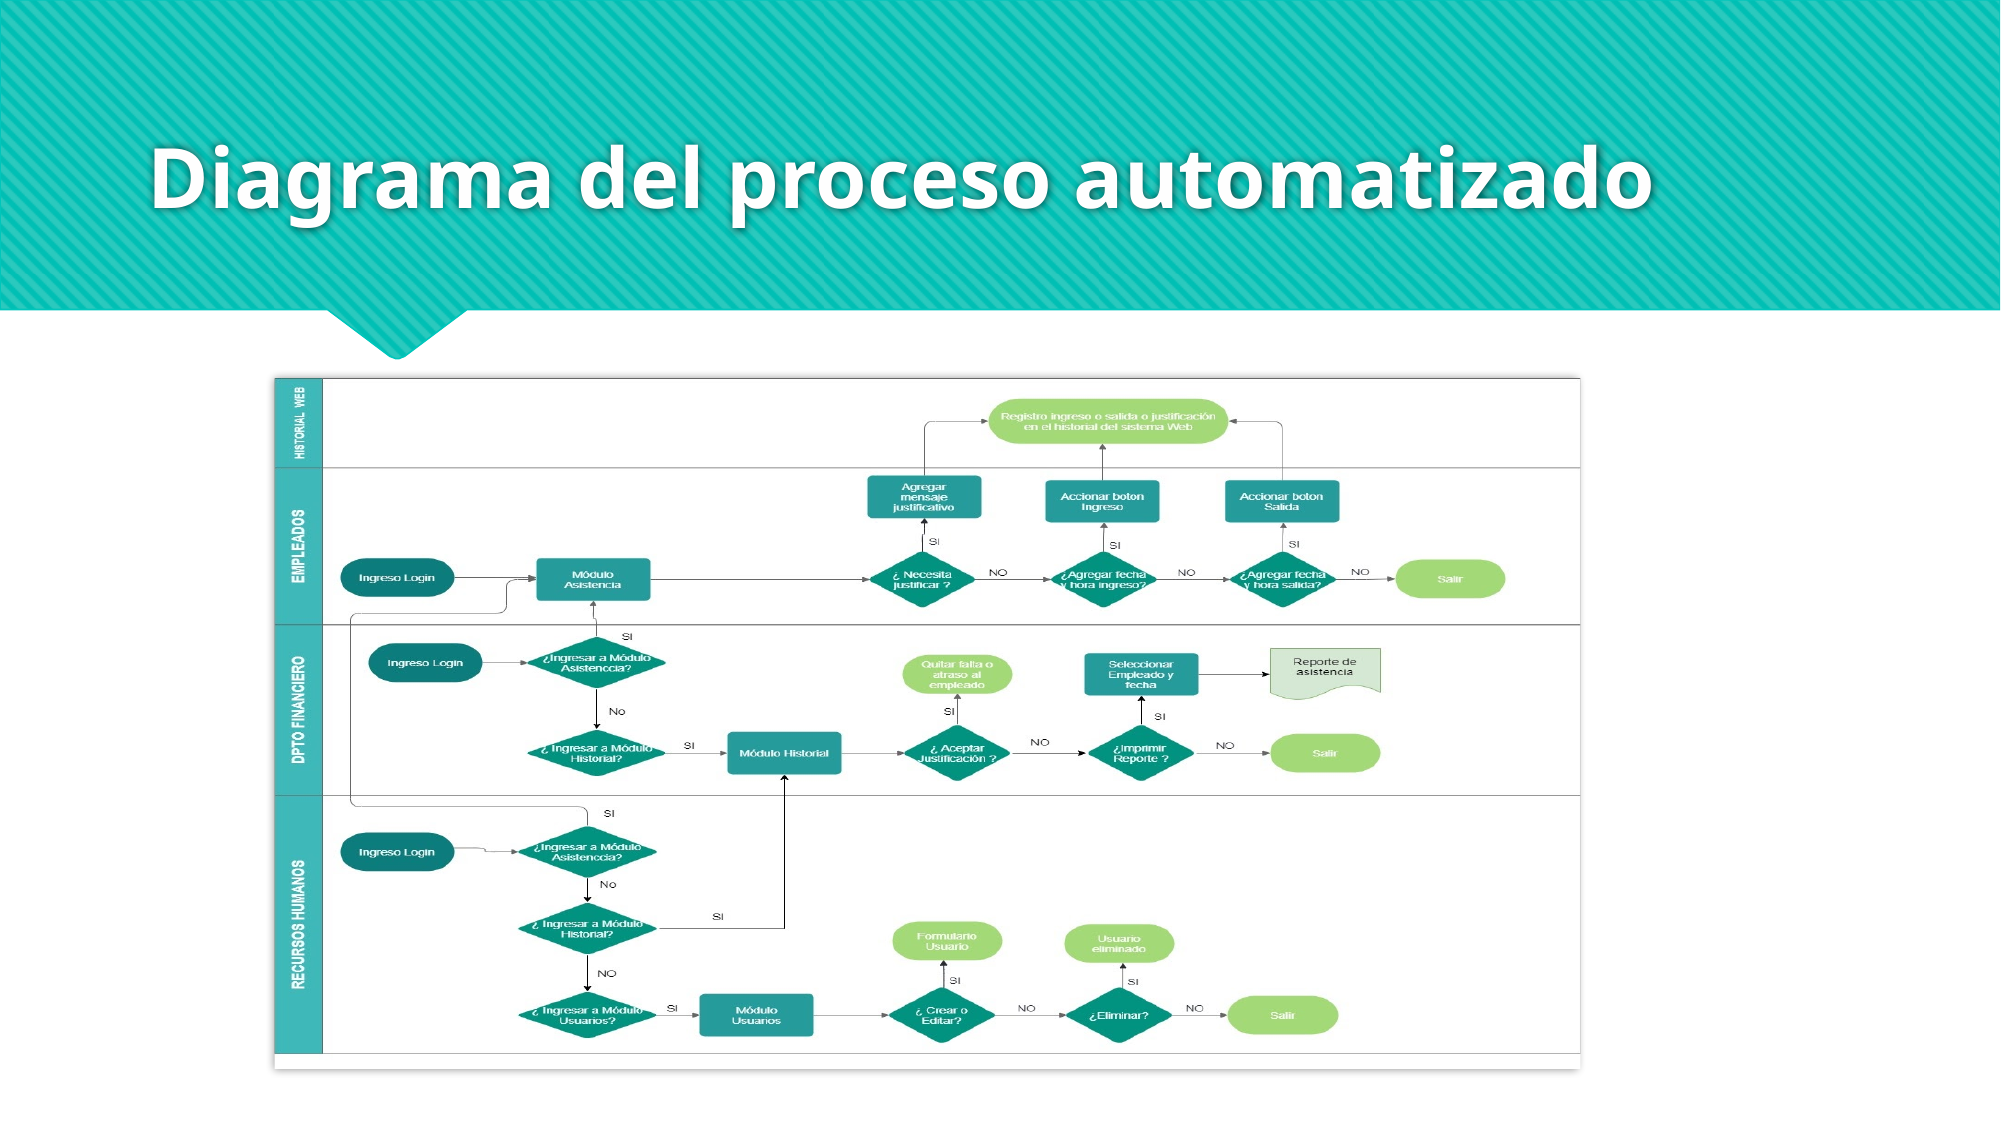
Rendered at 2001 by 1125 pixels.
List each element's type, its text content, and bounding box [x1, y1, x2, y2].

title Diagrama del proceso automatizado [132, 73, 1868, 233]
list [274, 378, 1581, 1070]
